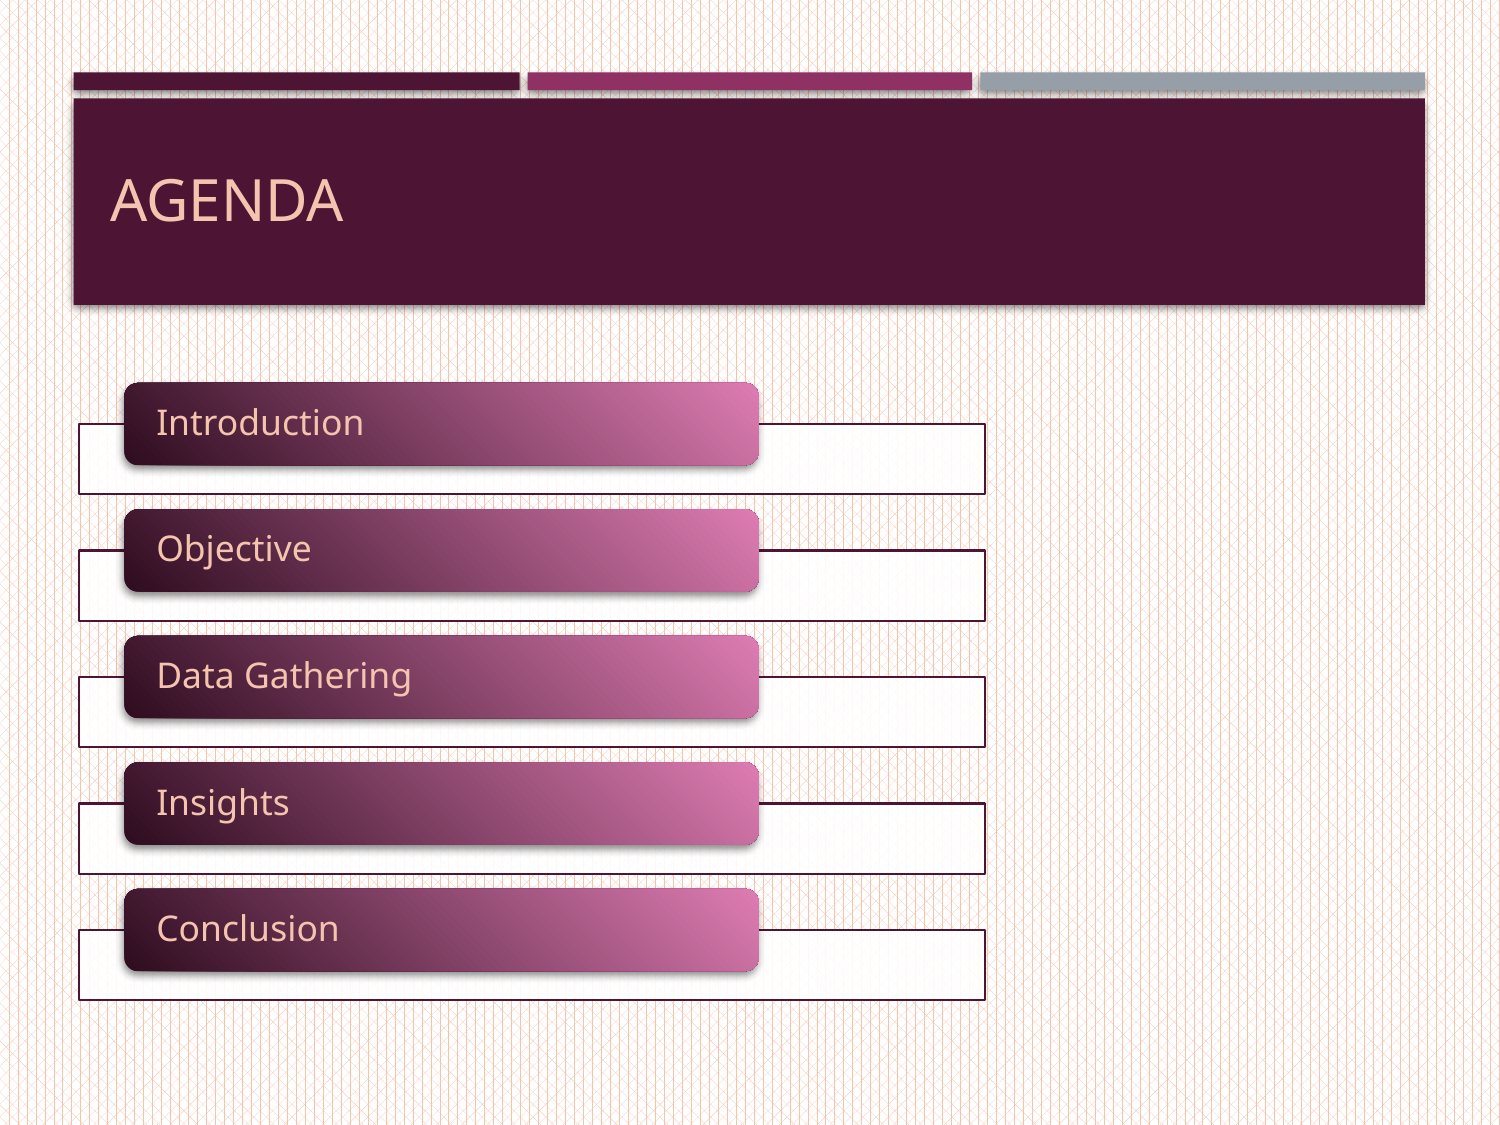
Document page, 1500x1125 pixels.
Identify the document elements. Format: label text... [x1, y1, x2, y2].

title AGENDA [95, 112, 1406, 241]
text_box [78, 370, 986, 1013]
